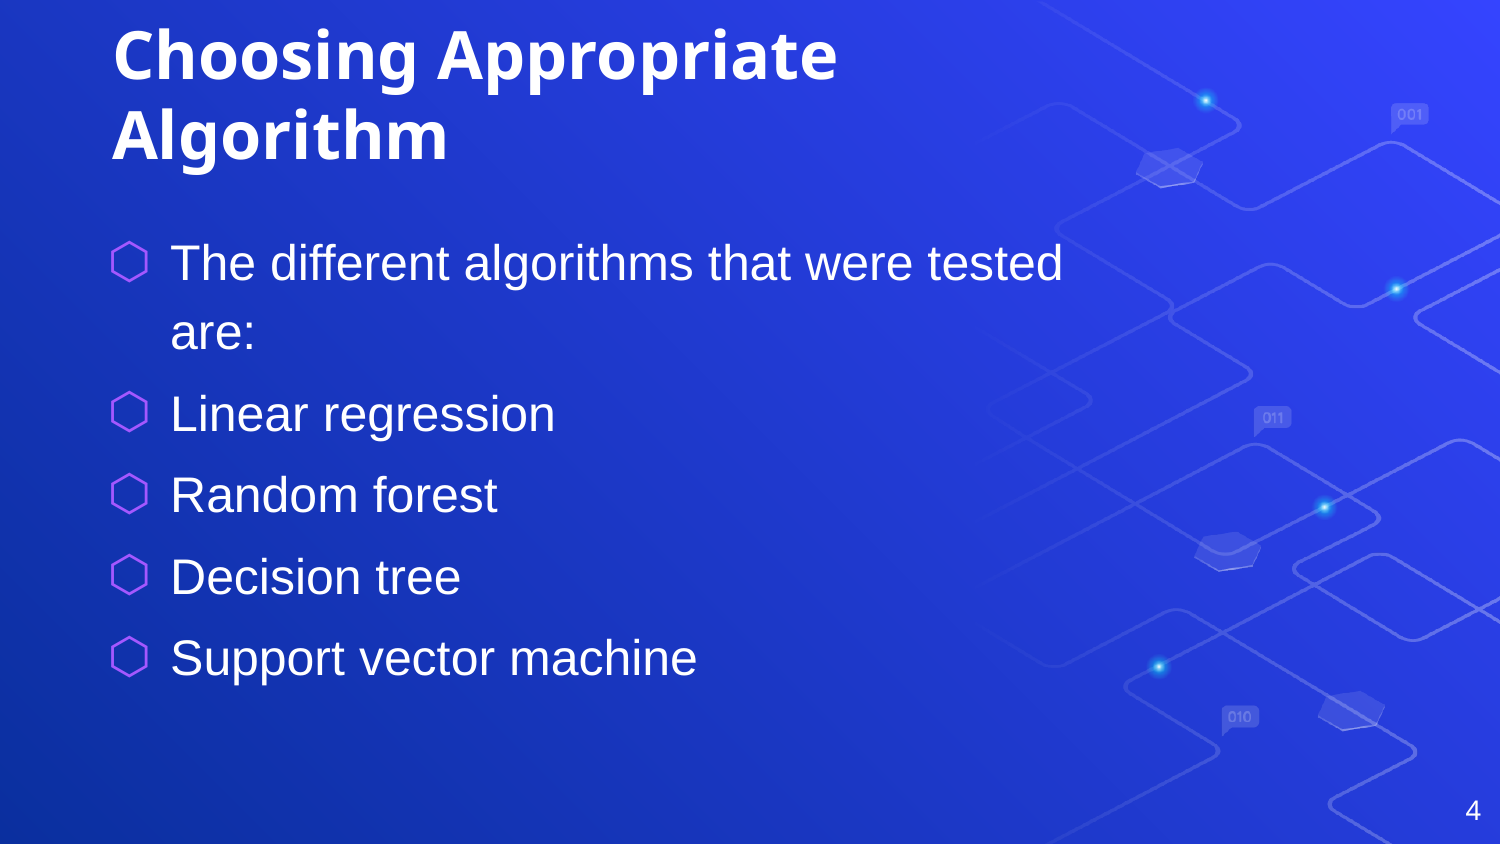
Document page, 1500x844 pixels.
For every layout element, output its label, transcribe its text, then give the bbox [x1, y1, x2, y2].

slide_number 4 [1391, 779, 1482, 844]
title Choosing Appropriate Algorithm [112, 32, 1099, 173]
picture [0, 0, 1500, 844]
list The different algorithms that were tested are: Linear regression Random forest Decision tree Support vector machine [95, 221, 1082, 741]
